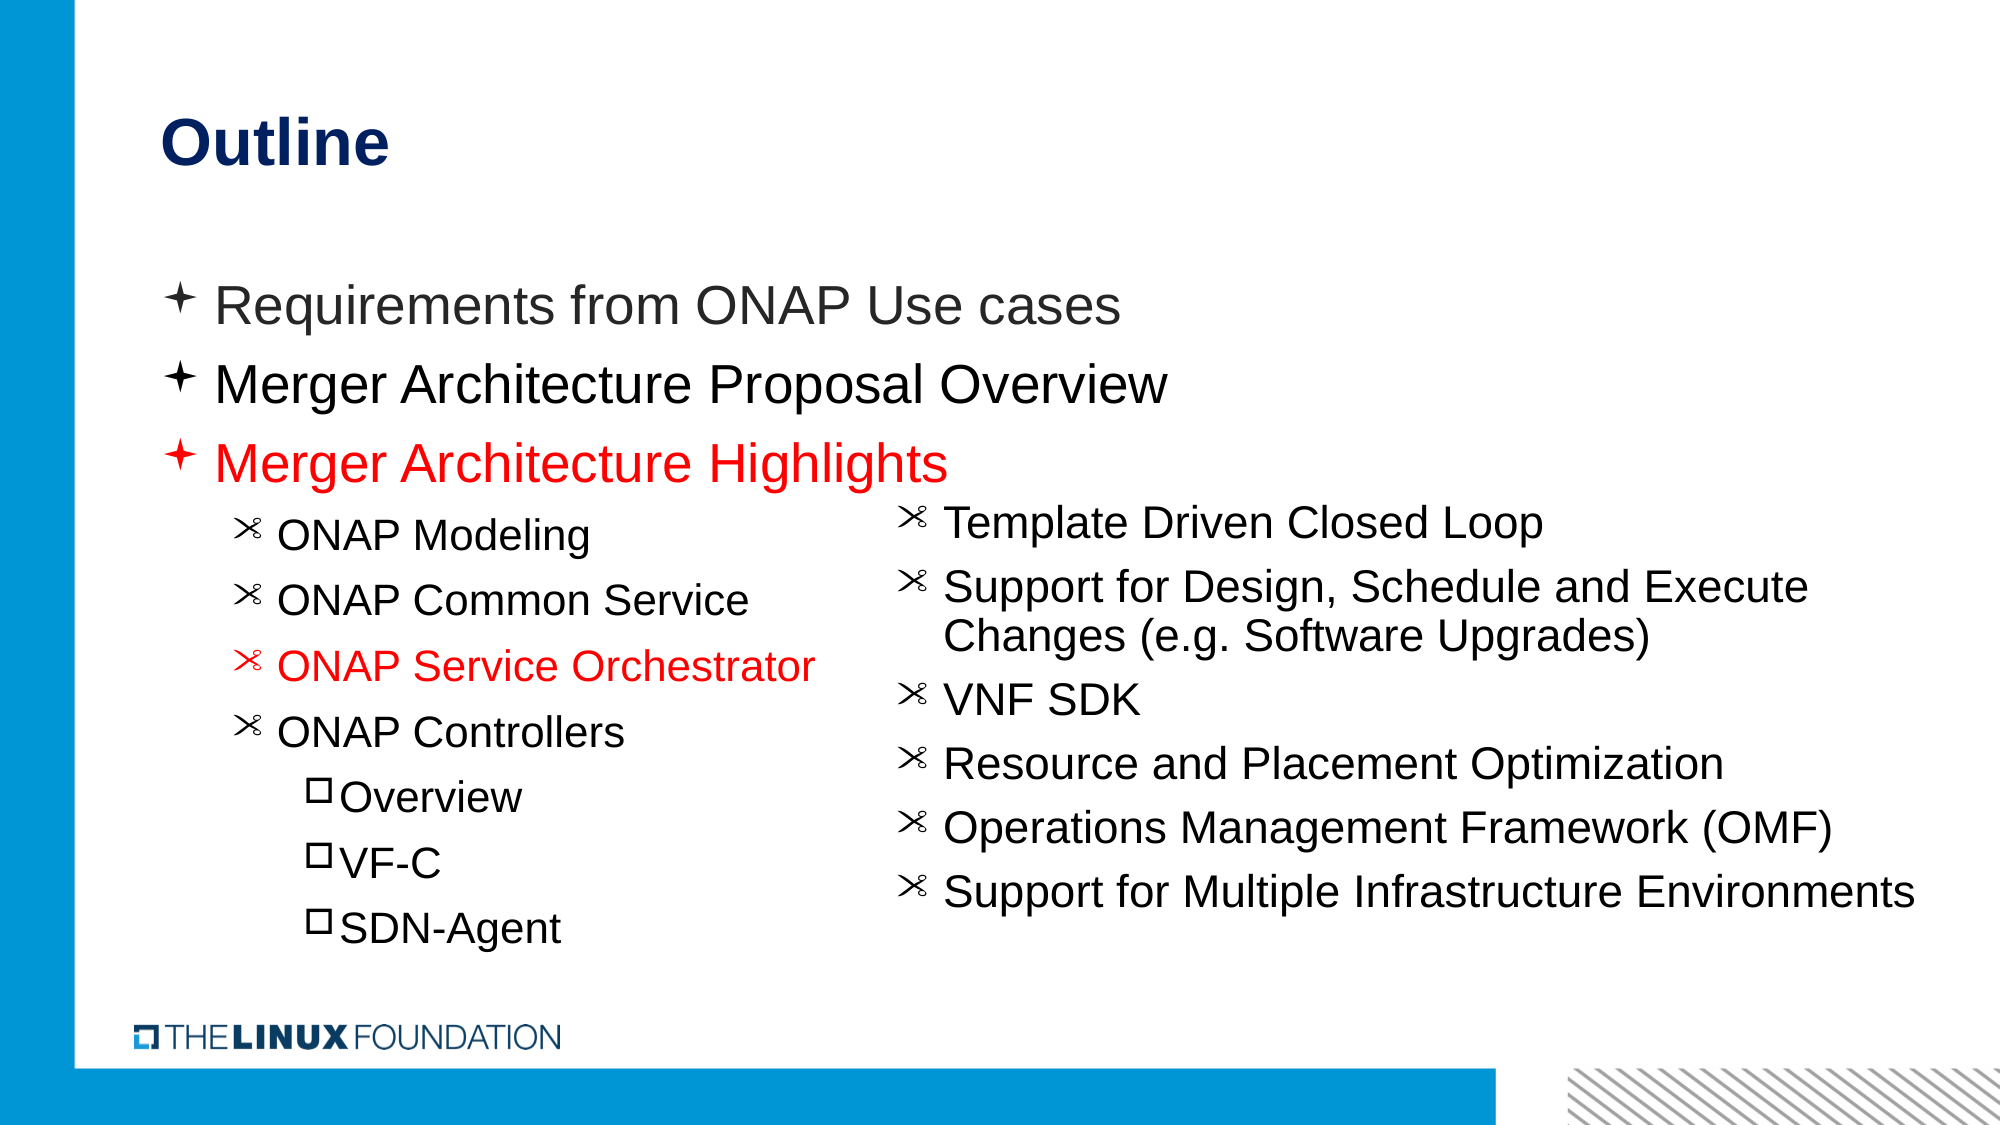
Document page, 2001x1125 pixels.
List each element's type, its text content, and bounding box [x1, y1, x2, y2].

text_box Template Driven Closed Loop Support for Design, Schedule and Execute Changes (e.g. Software Upgrades) VNF SDK Resource and Placement Optimization Operations Management Framework (OMF) Support for Multiple Infrastructure Environments [806, 491, 1942, 925]
list Requirements from ONAP Use cases Merger Architecture Proposal Overview Merger Architecture Highlights ONAP Modeling ONAP Common Service ONAP Service Orchestrator ONAP Controllers Overview VF-C SDN-Agent [152, 261, 1901, 962]
title Outline [152, 44, 1901, 234]
picture [75, 0, 2000, 1125]
